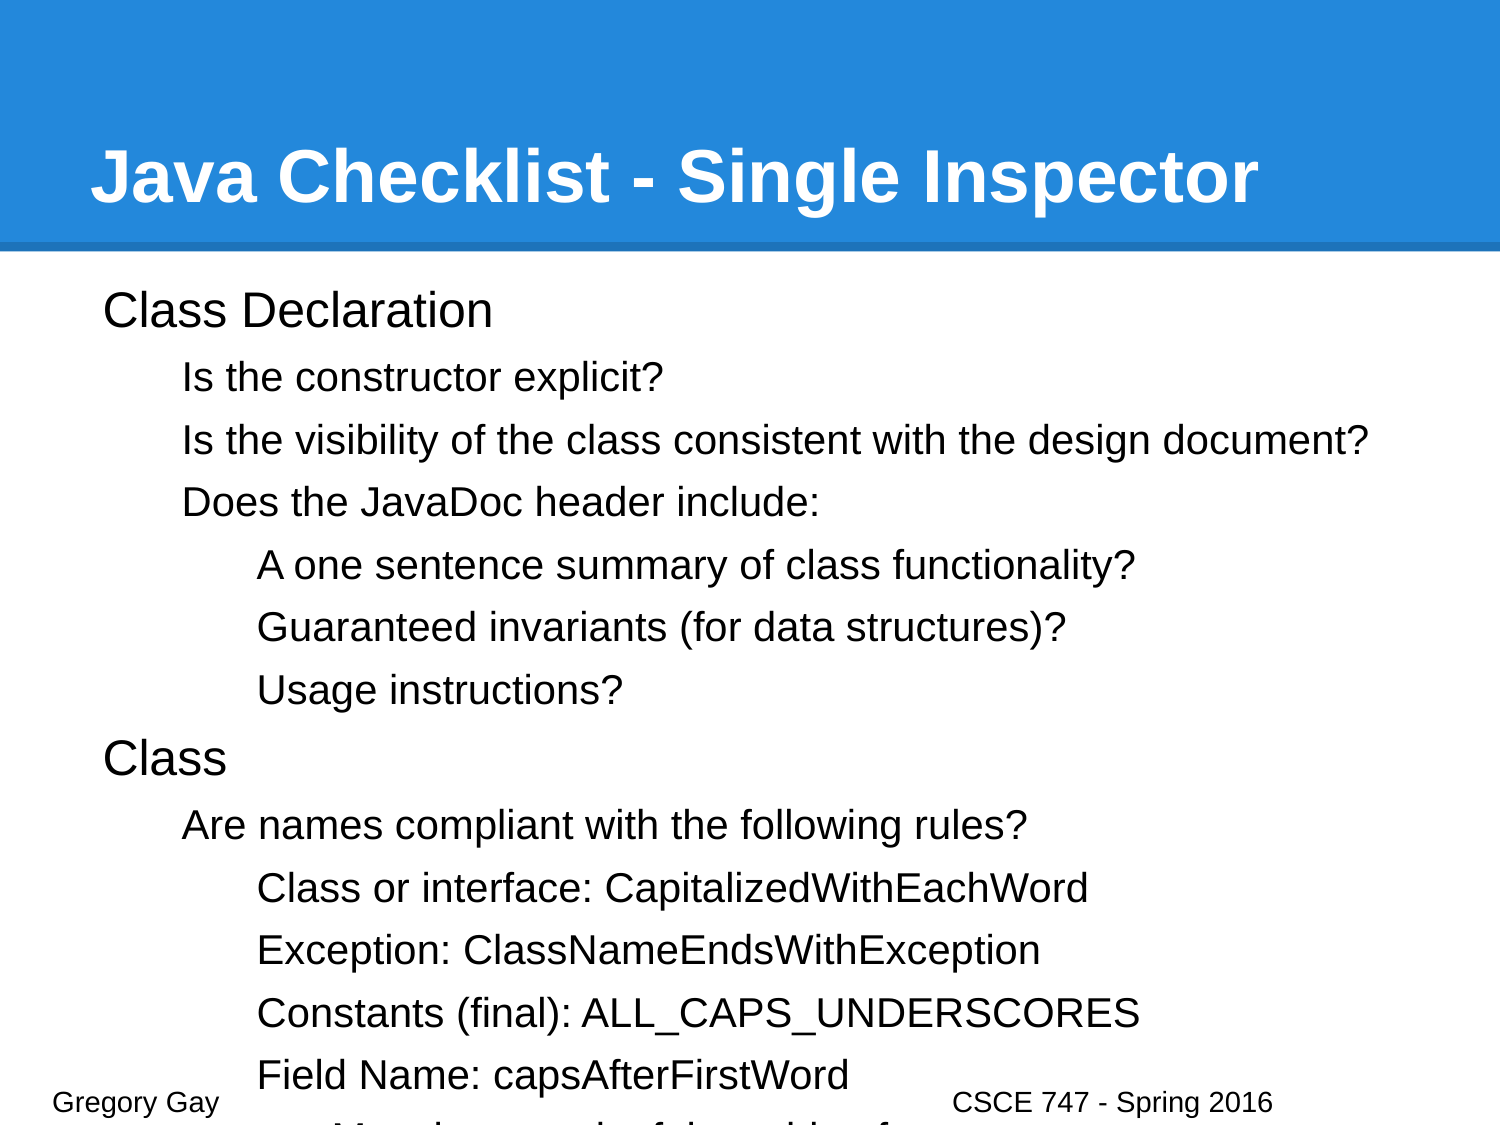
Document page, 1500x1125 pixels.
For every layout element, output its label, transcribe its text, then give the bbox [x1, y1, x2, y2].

title Java Checklist - Single Inspector [75, 45, 1425, 233]
list Class Declaration Is the constructor explicit? Is the visibility of the class consistent with the design document? Does the JavaDoc header include: A one sentence summary of class functionality? Guaranteed invariants (for data structures)? Usage instructions? Class Are names compliant with the following rules? Class or interface: CapitalizedWithEachWord Exception: ClassNameEndsWithException Constants (final): ALL_CAPS_UNDERSCORES Field Name: capsAfterFirstWord Must be meaningful outside of context. [75, 262, 1425, 1068]
text_box Gregory Gay CSCE 747 - Spring 2016 18 [37, 1068, 1463, 1114]
